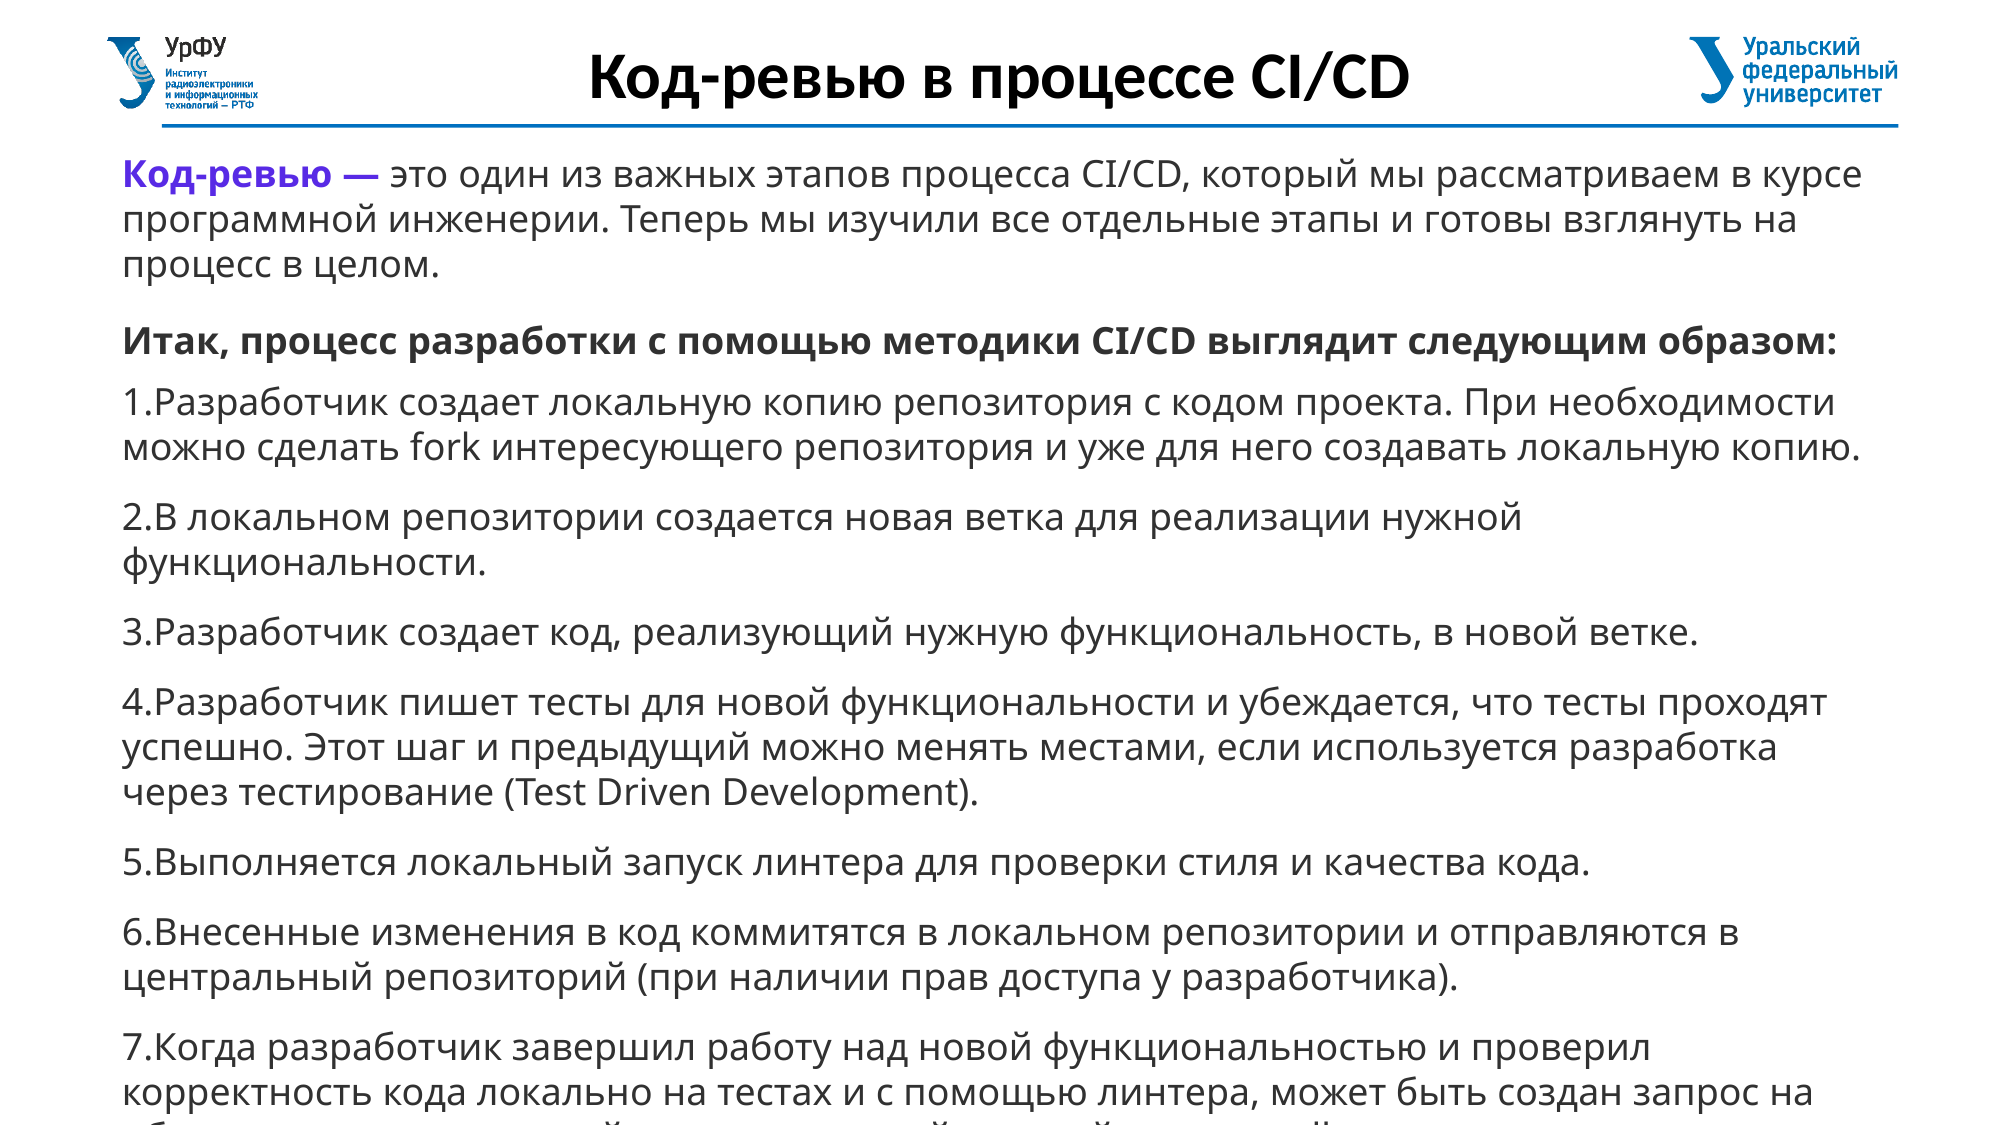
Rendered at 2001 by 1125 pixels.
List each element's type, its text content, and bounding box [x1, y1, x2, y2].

text_box Код-ревью — это один из важных этапов процесса CI/CD, который мы рассматриваем в курсе программной инженерии. Теперь мы изучили все отдельные этапы и готовы взглянуть на процесс в целом. [107, 142, 1899, 293]
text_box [1687, 35, 1899, 109]
picture [107, 37, 258, 109]
text_box Разработчик создает локальную копию репозитория с кодом проекта. При необходимости можно сделать fork интересующего репозитория и уже для него создавать локальную копию. В локальном репозитории создается новая ветка для реализации нужной функциональности. Разработчик создает код, реализующий нужную функциональность, в новой ветке. Разработчик пишет тесты для новой функциональности и убеждается, что тесты проходят успешно. Этот шаг и предыдущий можно менять местами, если используется разработка через тестирование (Test Driven Development). Выполняется локальный запуск линтера для проверки стиля и качества кода. Внесенные изменения в код коммитятся в локальном репозитории и отправляются в центральный репозиторий (при наличии прав доступа у разработчика). Когда разработчик завершил работу над новой функциональностью и проверил корректность кода локально на тестах и с помощью линтера, может быть создан запрос на объединения кода в новой ветке с основной версией кода — pull request. [107, 370, 1899, 1125]
text_box [161, 123, 1899, 129]
text_box Итак, процесс разработки с помощью методики CI/CD выглядит следующим образом: [107, 309, 1899, 370]
text_box Код-ревью в процессе CI/CD [574, 24, 1426, 119]
